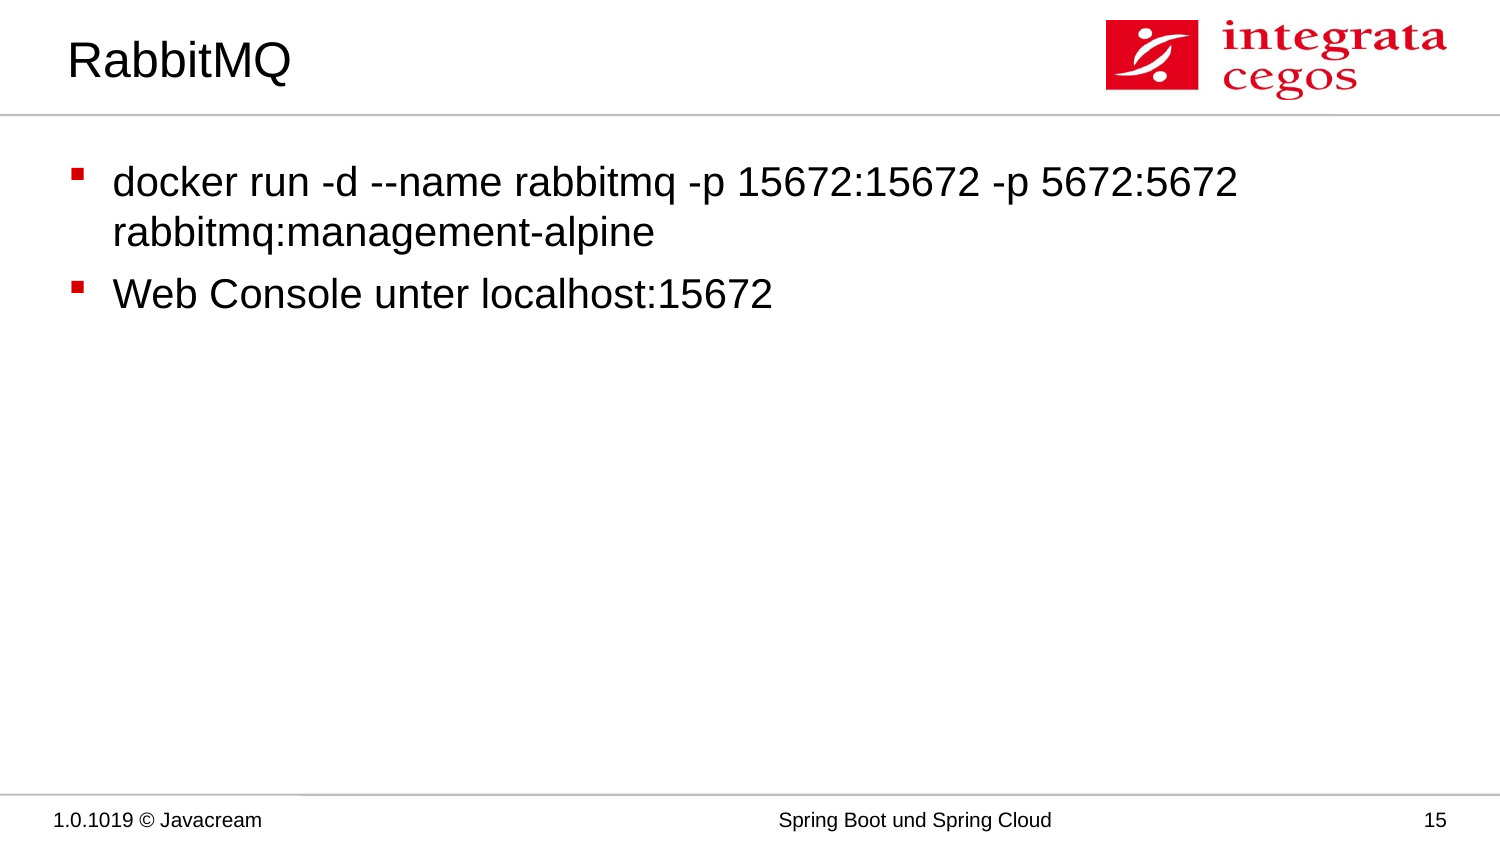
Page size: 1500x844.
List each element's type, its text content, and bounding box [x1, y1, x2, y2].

title RabbitMQ [53, 0, 987, 115]
list docker run -d --name rabbitmq -p 15672:15672 -p 5672:5672 rabbitmq:management-alpine Web Console unter localhost:15672 [53, 147, 1447, 774]
slide_number 15 [1312, 794, 1447, 844]
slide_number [53, 794, 519, 844]
footer Spring Boot und Spring Cloud [549, 794, 1282, 844]
picture [1106, 20, 1447, 100]
